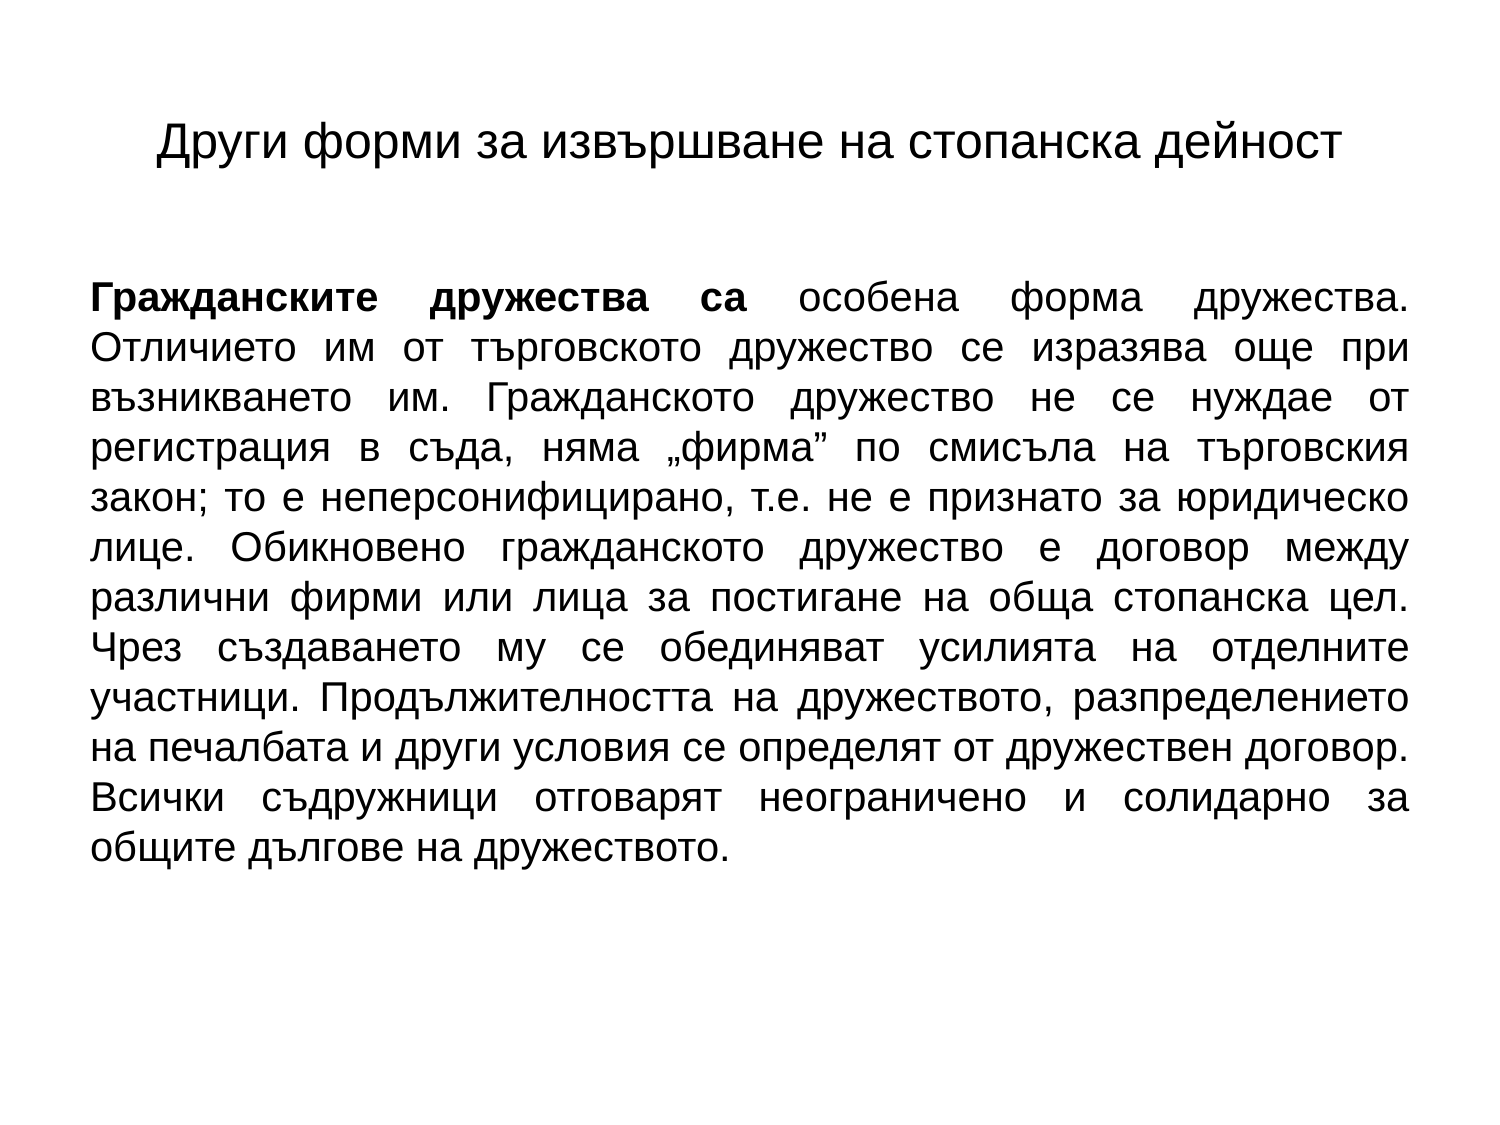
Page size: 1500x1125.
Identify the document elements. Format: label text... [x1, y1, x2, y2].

title Други форми за извършване на стопанска дейност [0, 45, 1500, 233]
list Гражданските дружества са особена форма дружества. Отличието им от търговското дружество се изразява още при възникването им. Гражданското дружество не се нуждае от регистрация в съда, няма „фирма” по смисъла на търговския закон; то е неперсонифицирано, т.е. не е признато за юридическо лице. Обикновено гражданското дружество е договор между различни фирми или лица за постигане на обща стопанска цел. Чрез създаването му се обединяват усилията на отделните участници. Продължителността на дружеството, разпределението на печалбата и други условия се определят от дружествен договор. Всички съдружници отговарят неограничено и солидарно за общите дългове на дружеството. [75, 262, 1425, 1005]
